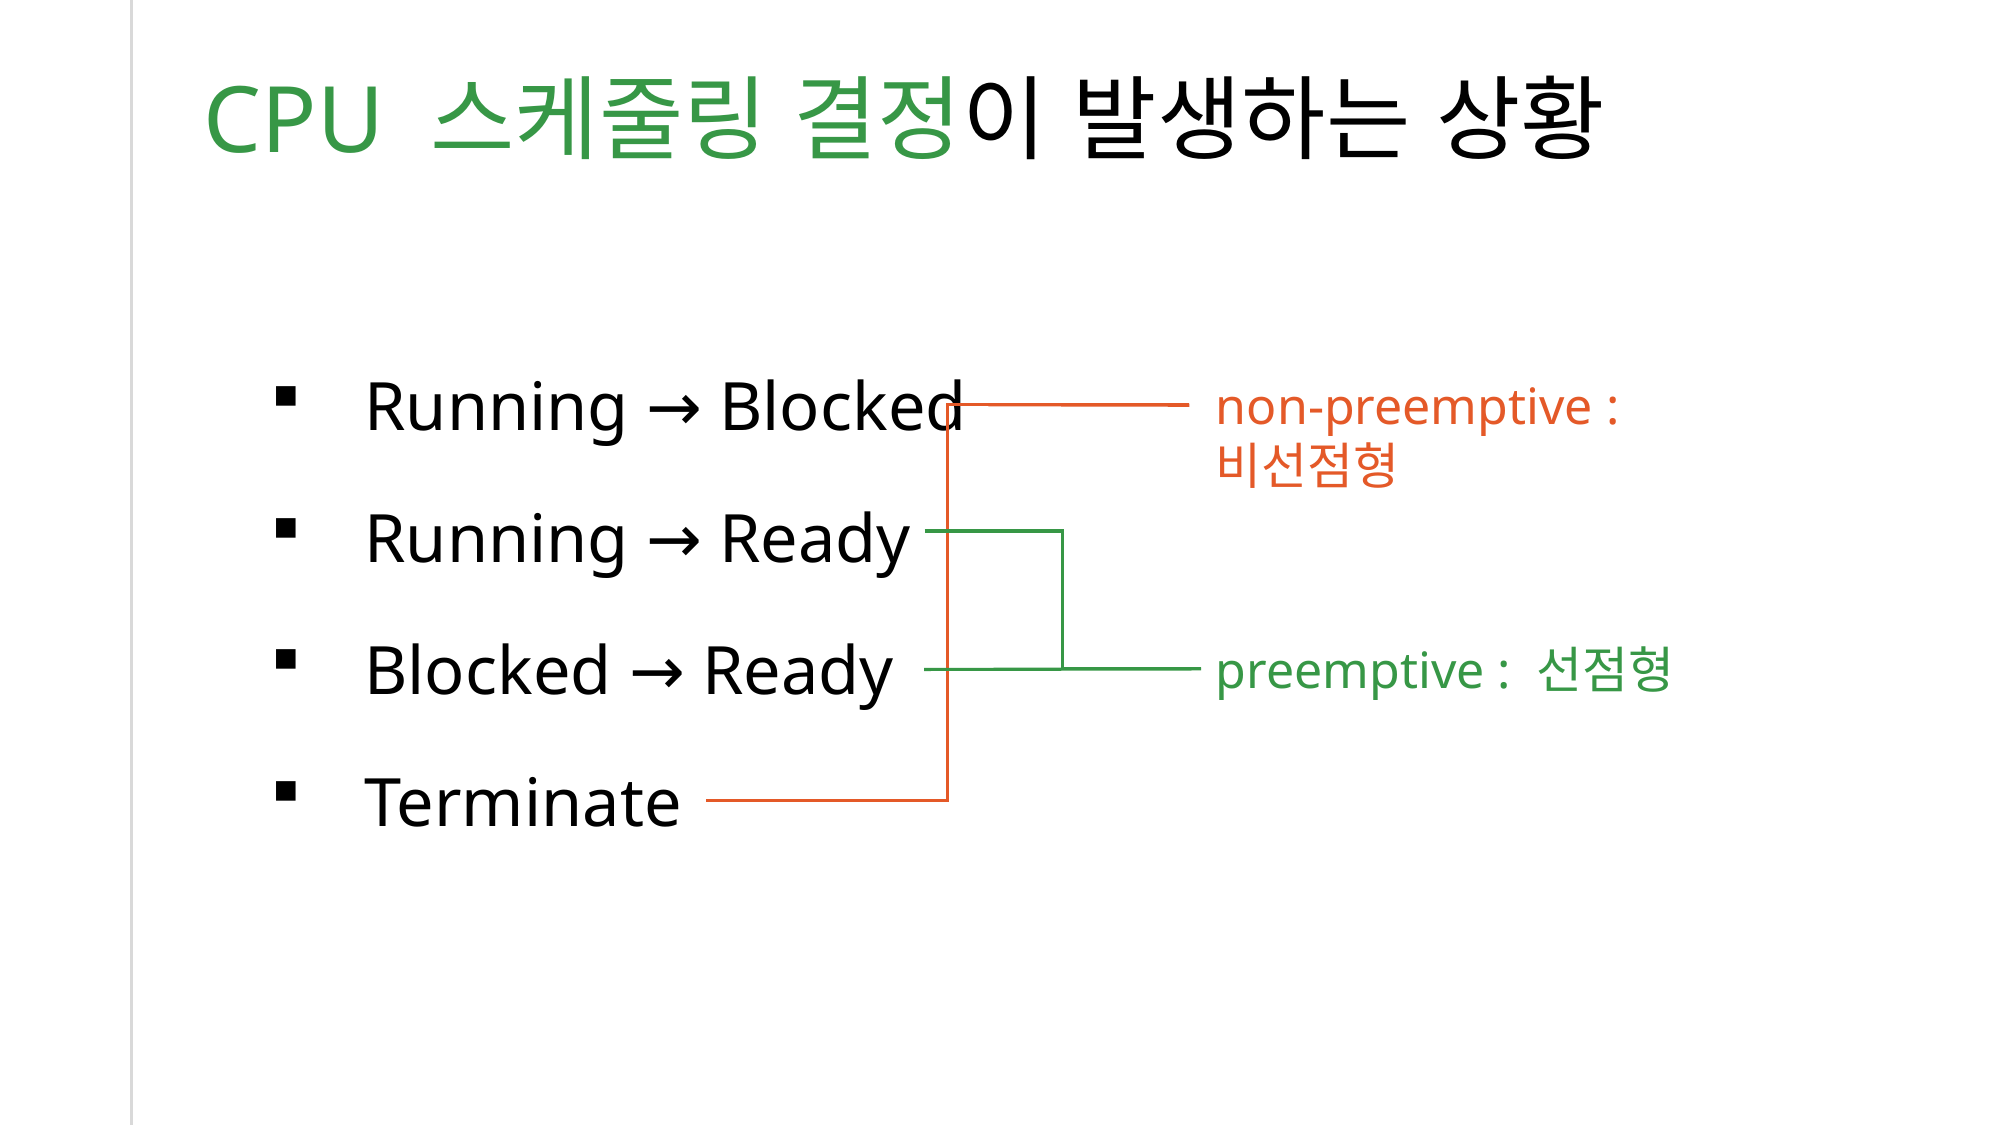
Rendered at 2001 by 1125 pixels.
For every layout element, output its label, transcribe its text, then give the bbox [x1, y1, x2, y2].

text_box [255, 356, 1055, 849]
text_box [706, 367, 1831, 801]
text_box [924, 530, 1831, 708]
text_box CPU 스케줄링 결정이 발생하는 상황 [189, 53, 1690, 179]
